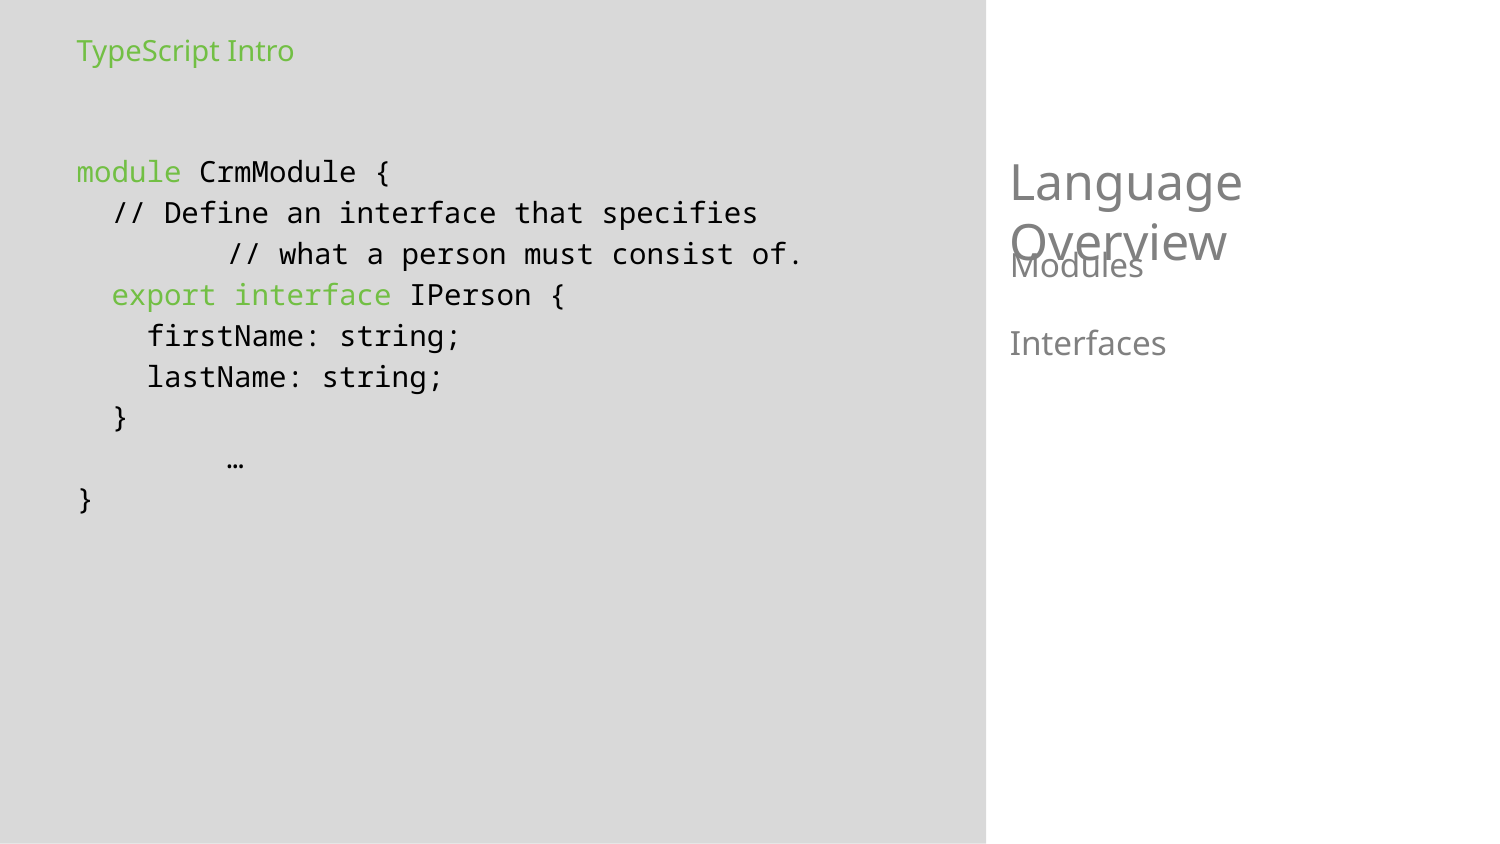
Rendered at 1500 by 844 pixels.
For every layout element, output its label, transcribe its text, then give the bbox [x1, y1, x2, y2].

list Modules Interfaces [1009, 244, 1456, 812]
list Language Overview [1009, 150, 1456, 216]
list TypeScript Intro [76, 32, 1493, 139]
list module CrmModule { // Define an interface that specifies // what a person must consist of. export interface IPerson { firstName: string; lastName: string; } … } [76, 153, 951, 812]
